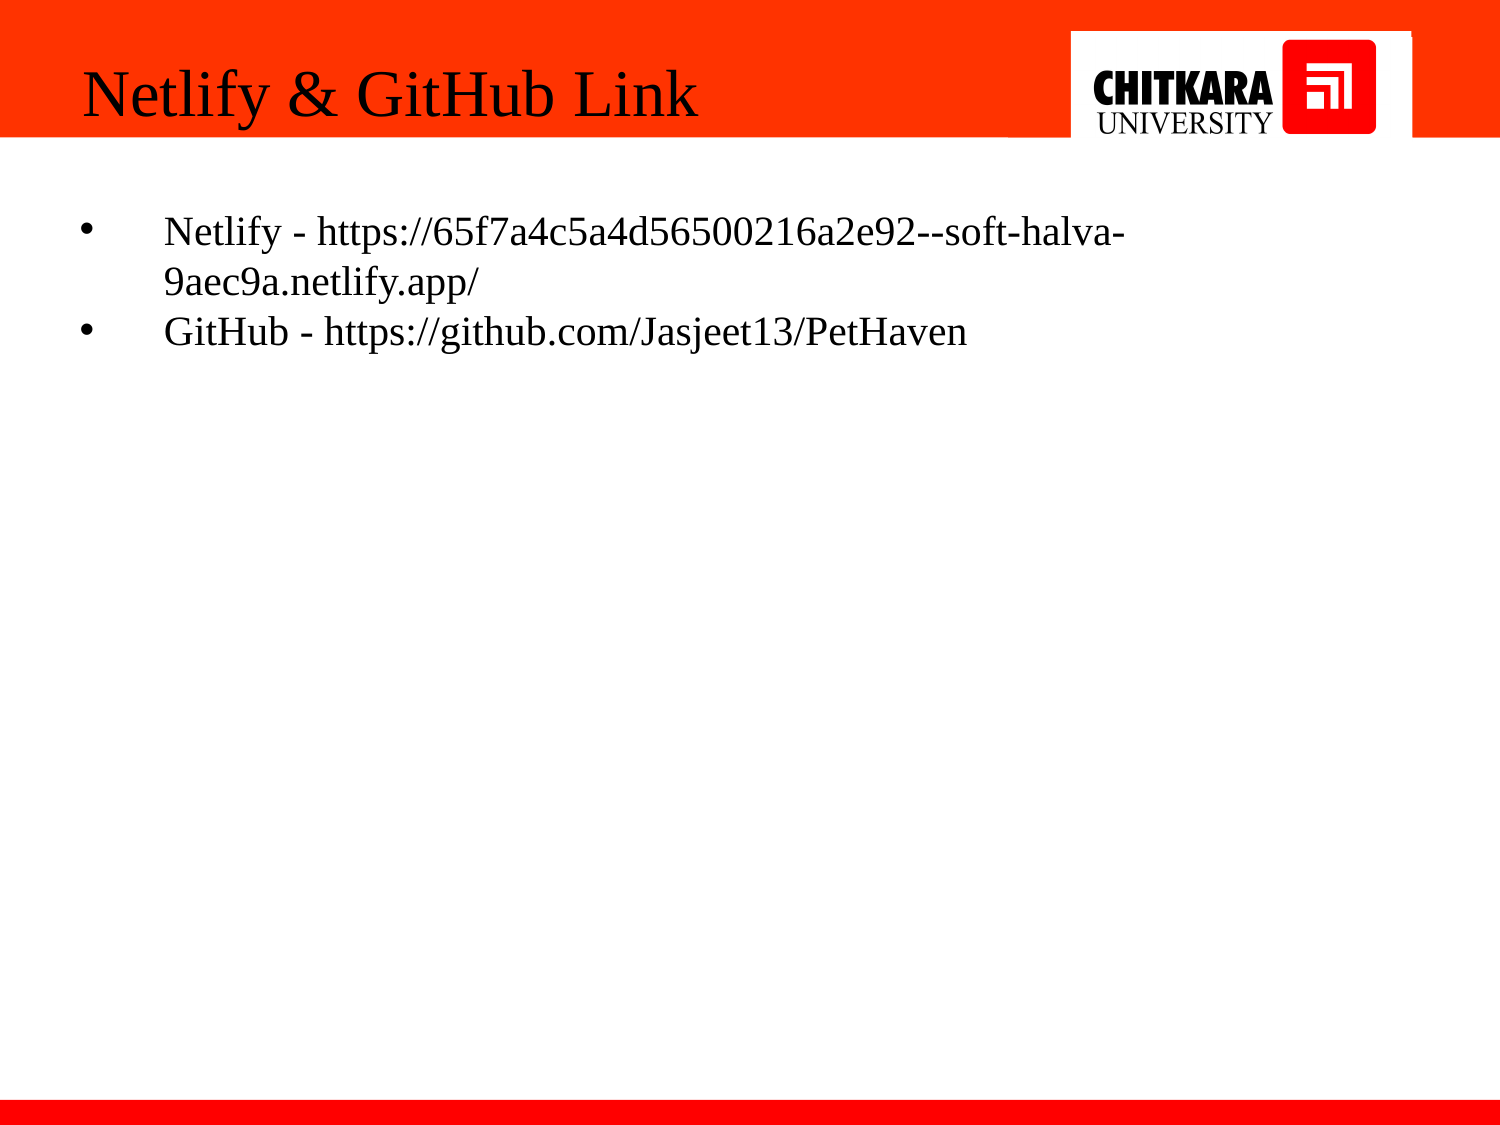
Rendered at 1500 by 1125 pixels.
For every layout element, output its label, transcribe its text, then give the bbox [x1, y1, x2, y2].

text_box Netlify & GitHub Link [67, 42, 716, 183]
picture [1074, 37, 1391, 138]
text_box Netlify - https://65f7a4c5a4d56500216a2e92--soft-halva-9aec9a.netlify.app/ GitHub - https://github.com/Jasjeet13/PetHaven [64, 196, 1365, 362]
